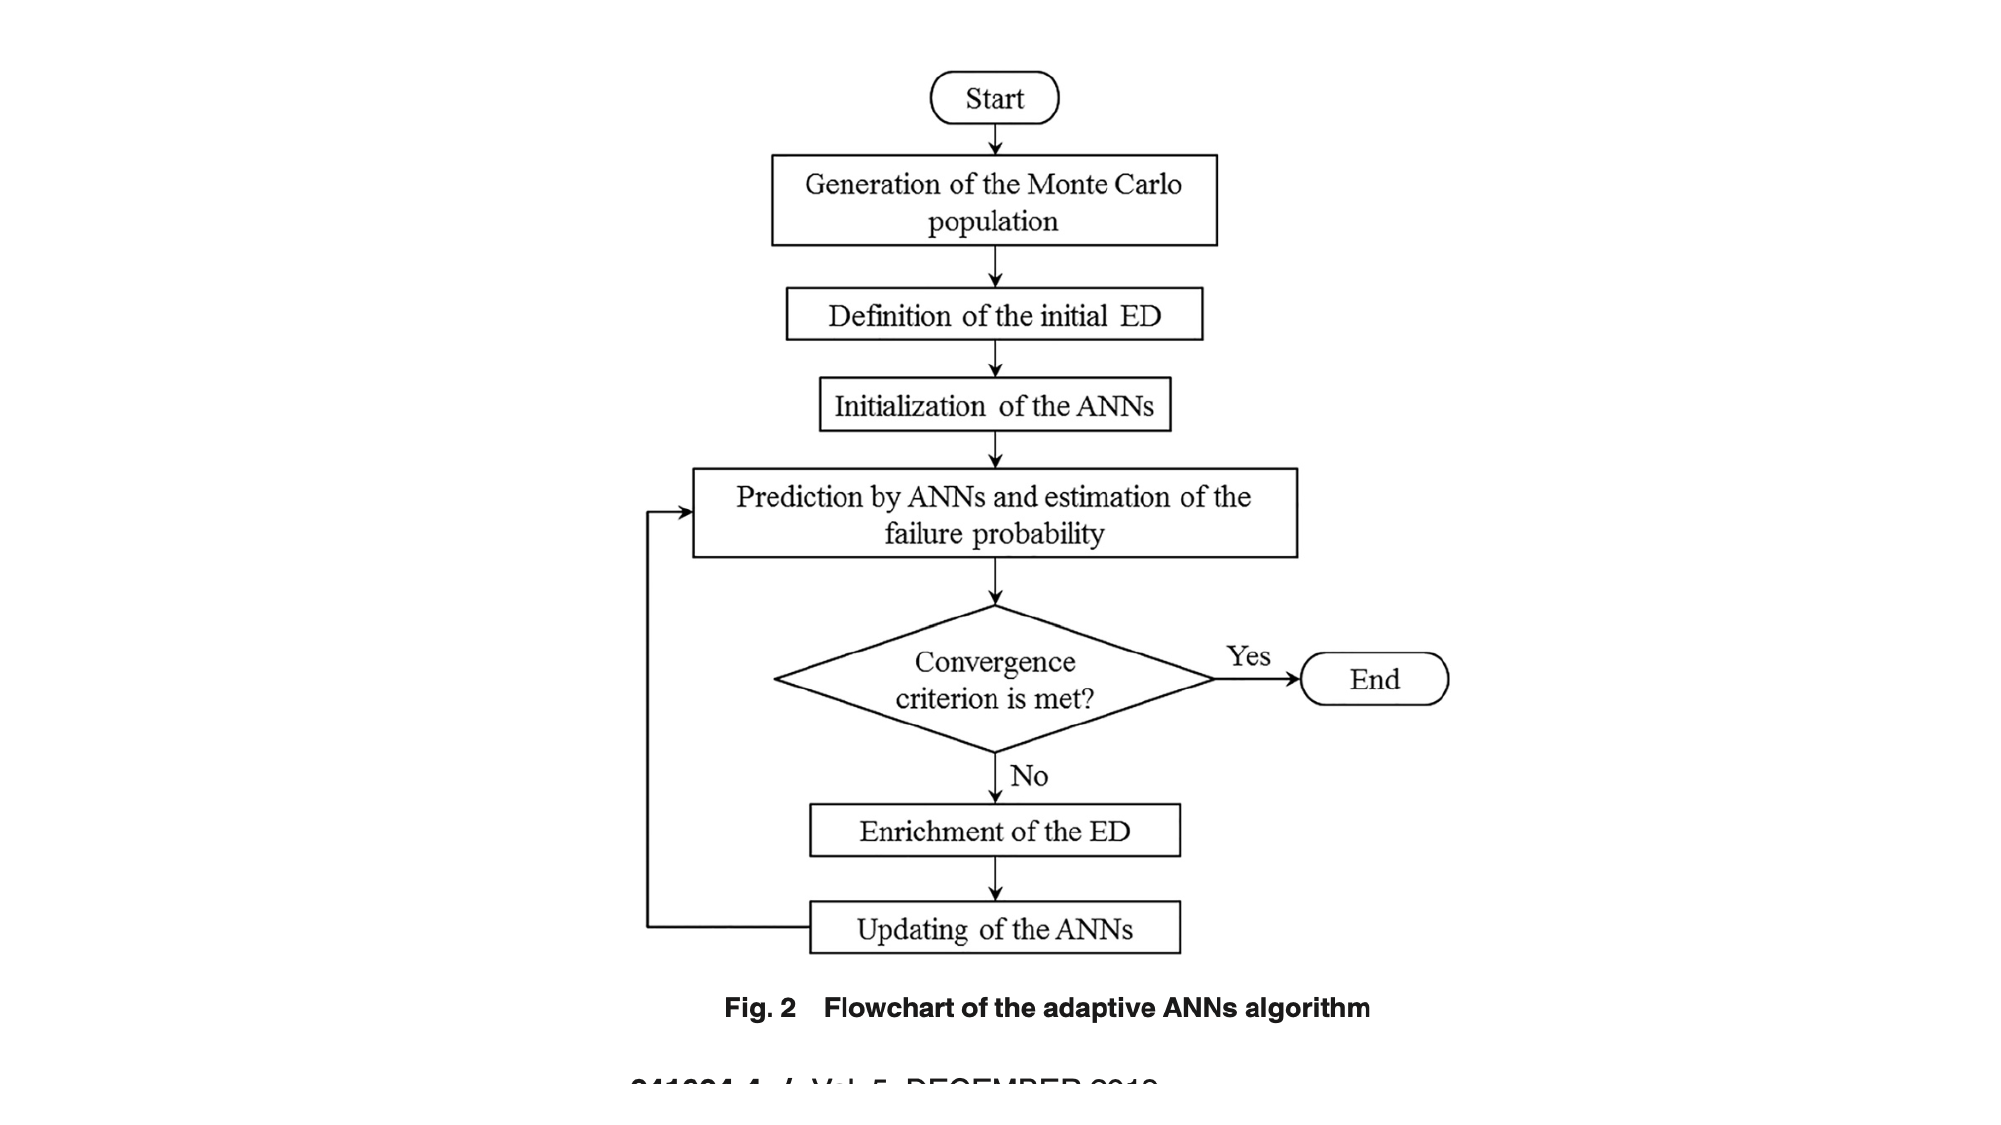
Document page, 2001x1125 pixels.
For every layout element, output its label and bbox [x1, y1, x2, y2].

list [584, 41, 1480, 1084]
